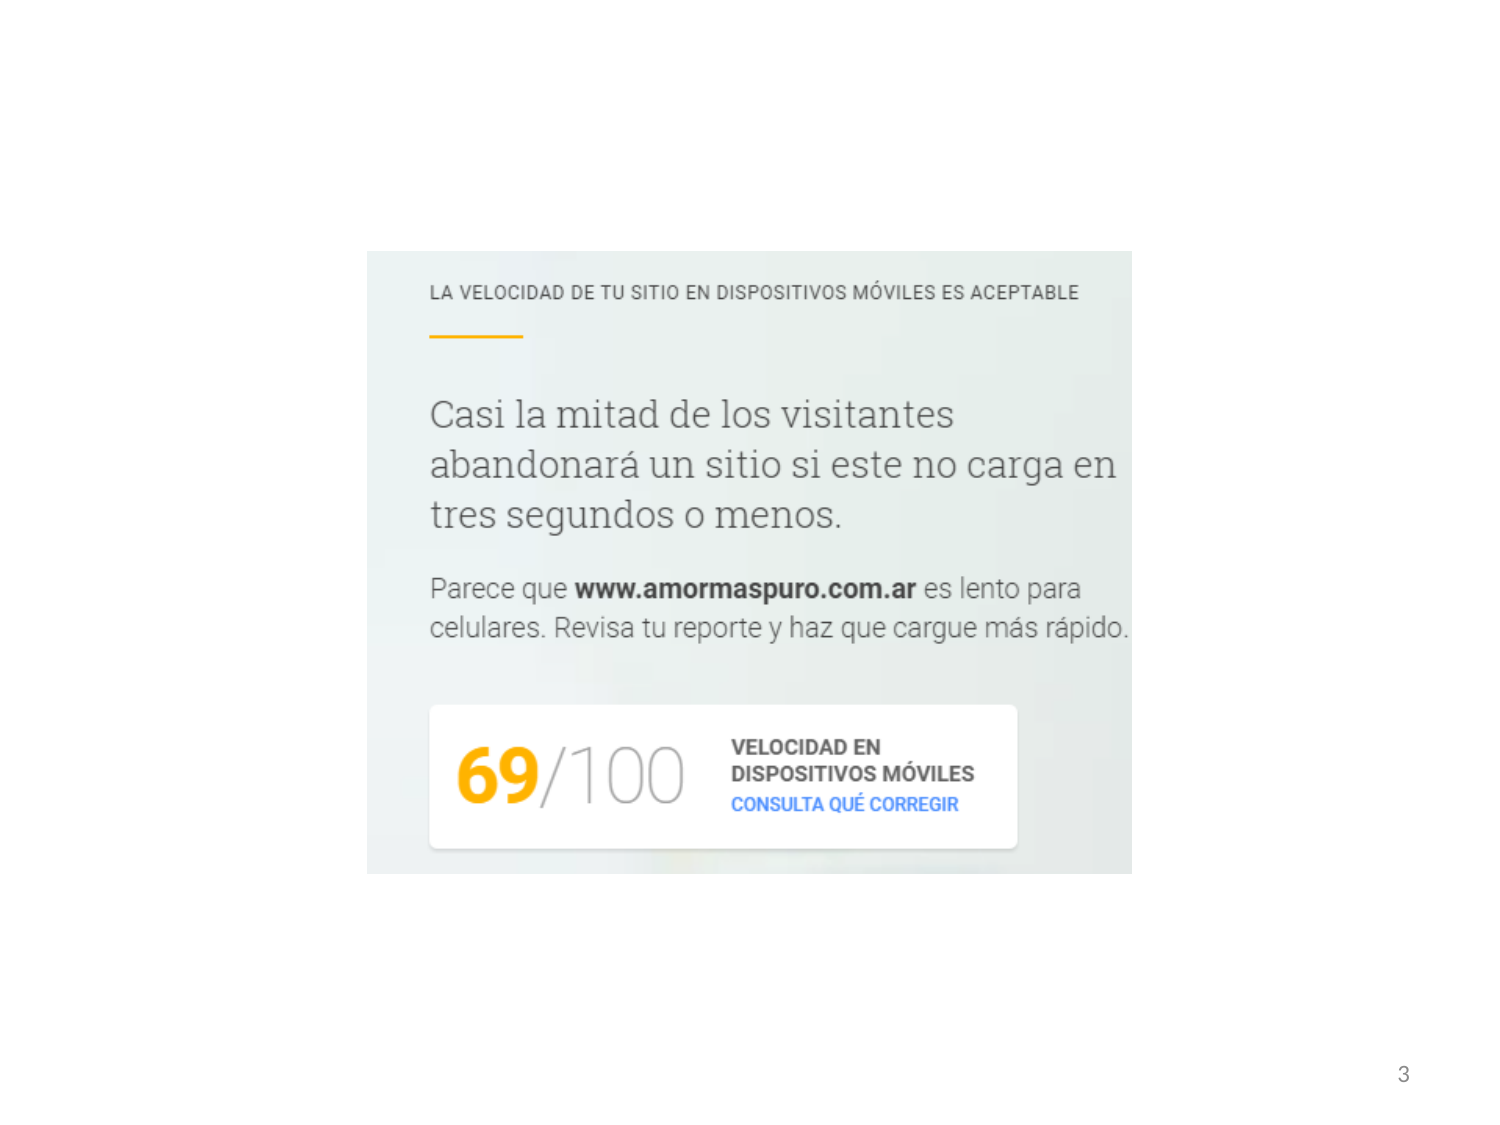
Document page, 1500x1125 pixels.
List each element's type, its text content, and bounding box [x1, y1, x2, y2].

picture [367, 251, 1133, 874]
slide_number 3 [1074, 1042, 1425, 1103]
